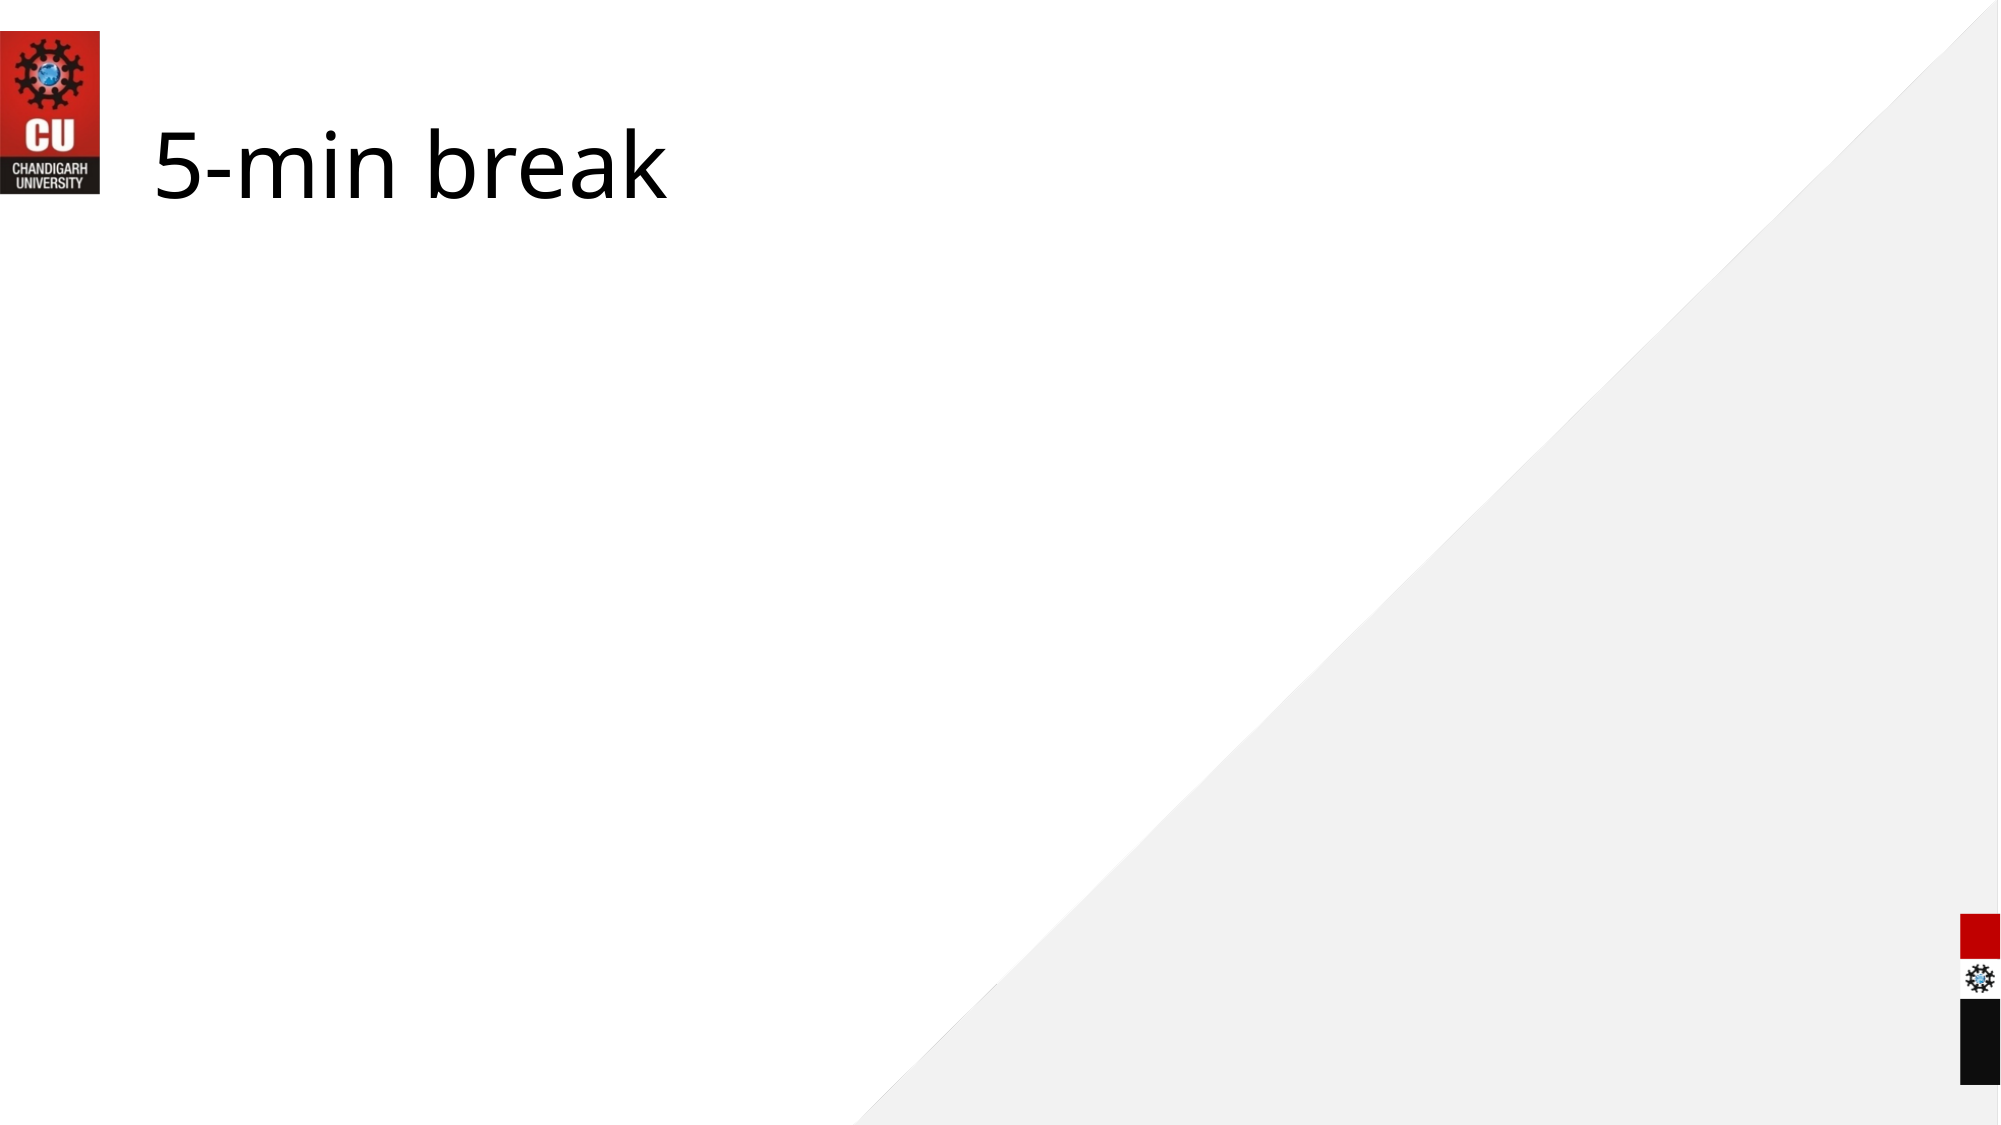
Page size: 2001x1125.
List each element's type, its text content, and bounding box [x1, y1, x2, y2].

title 5-min break [137, 59, 1863, 278]
picture [0, 0, 2001, 1125]
